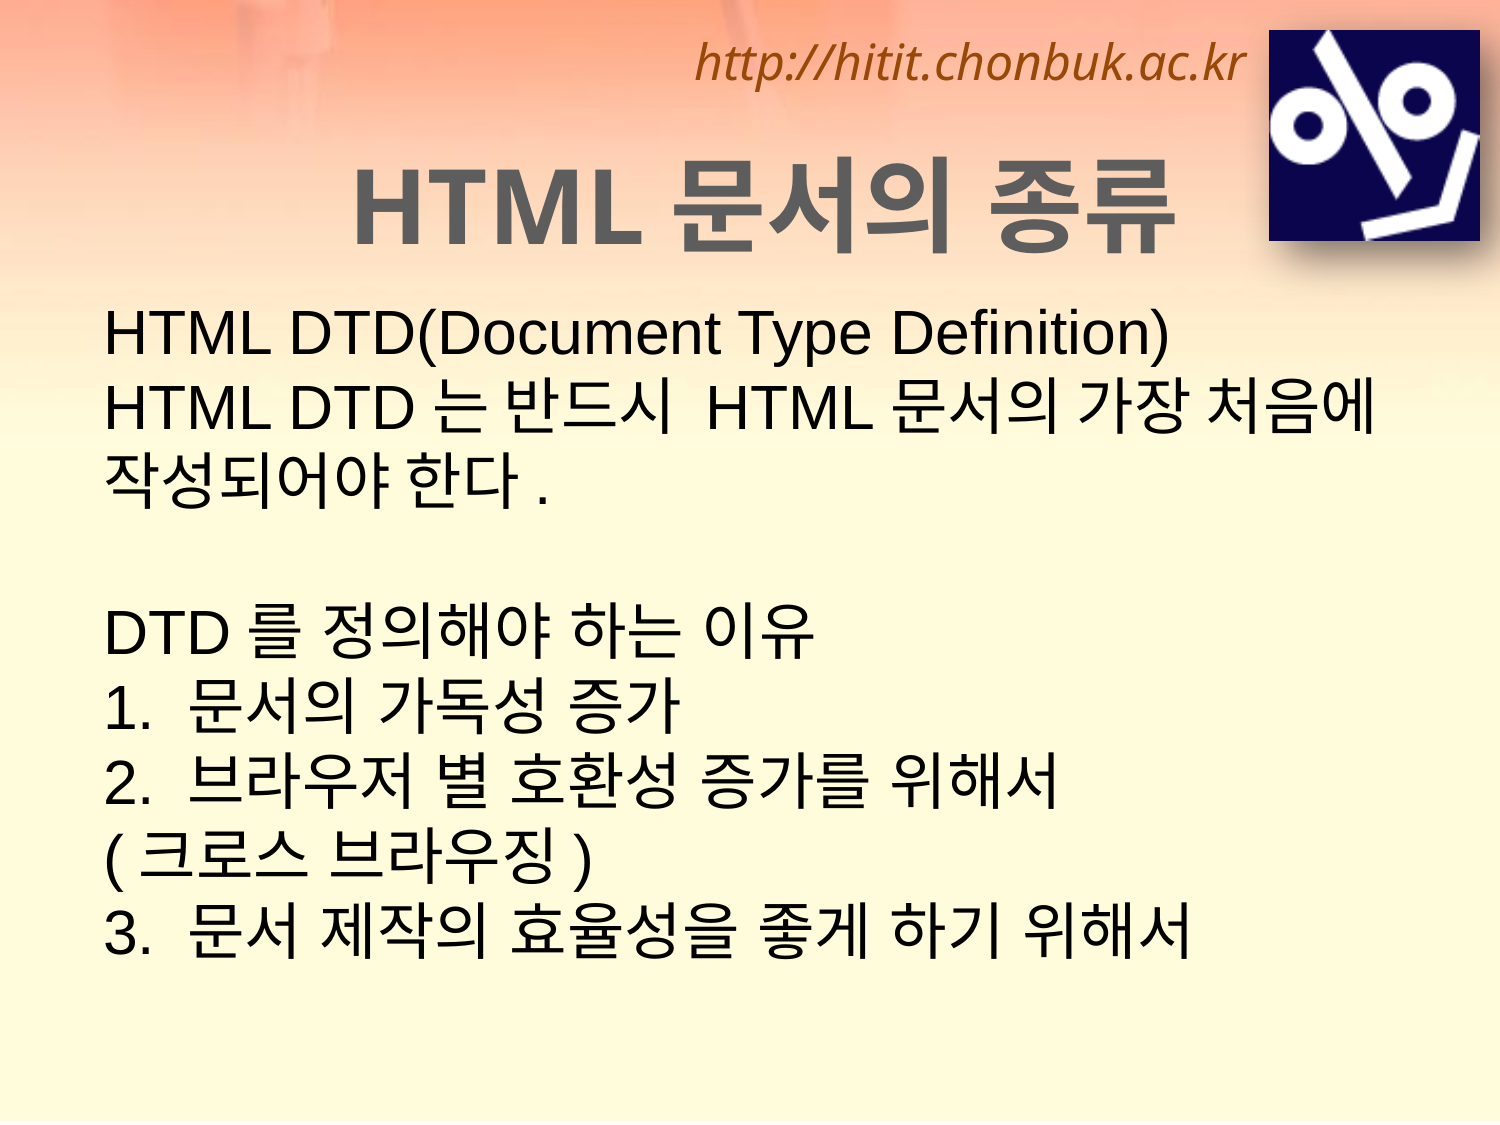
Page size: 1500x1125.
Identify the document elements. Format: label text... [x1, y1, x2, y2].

text_box HTML문서의 종류 [333, 132, 1195, 273]
text_box HTML DTD(Document Type Definition) HTML DTD는 반드시 HTML문서의 가장 처음에 작성되어야 한다. DTD를 정의해야 하는 이유 1. 문서의 가독성 증가 2. 브라우저 별 호환성 증가를 위해서 (크로스 브라우징) 3. 문서 제작의 효율성을 좋게 하기 위해서 [88, 284, 1447, 1049]
picture [0, 0, 1500, 1121]
